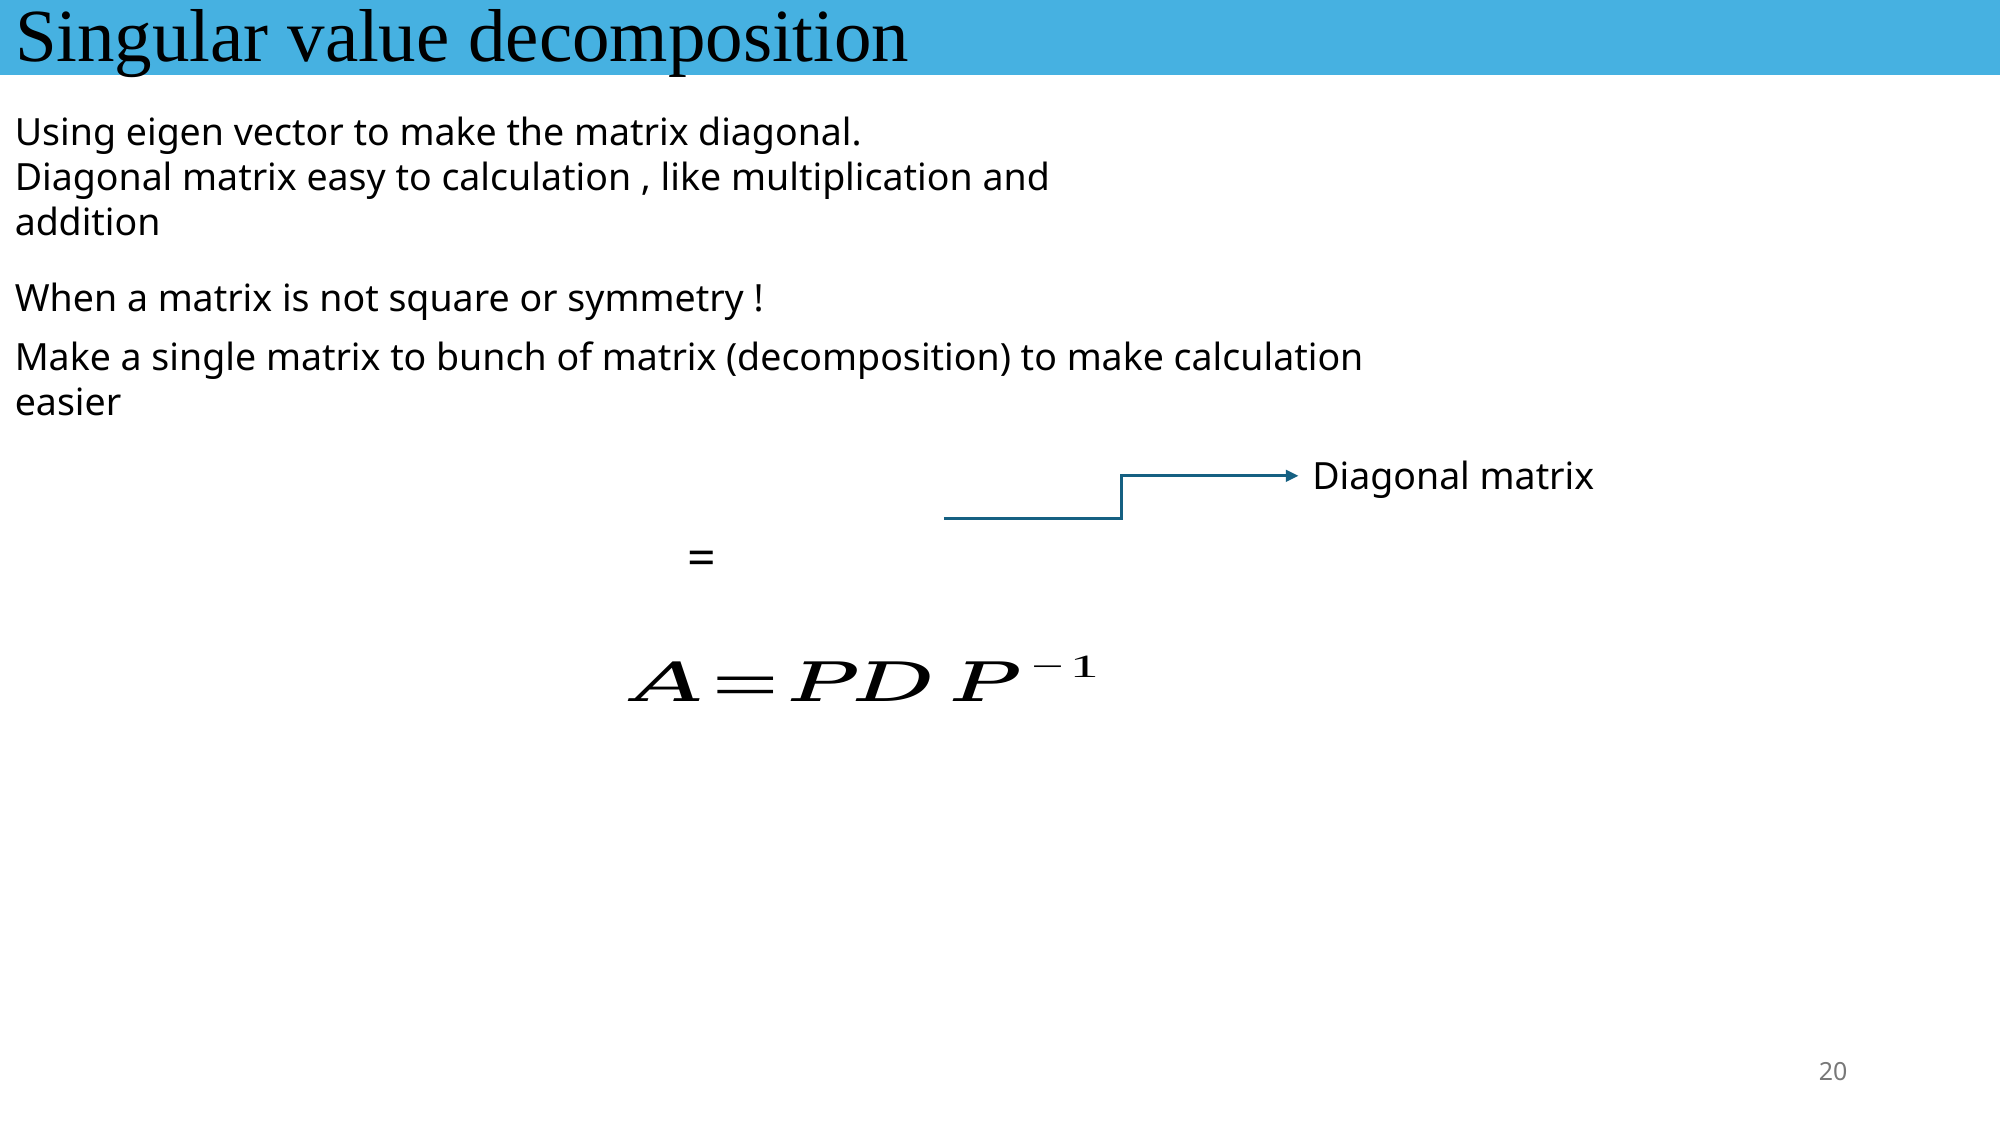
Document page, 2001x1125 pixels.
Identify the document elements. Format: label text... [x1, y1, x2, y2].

text_box Singular value decomposition [0, 0, 2000, 75]
text_box Diagonal matrix [1297, 444, 1610, 505]
text_box Make a single matrix to bunch of matrix (decomposition) to make calculation easier [0, 325, 1454, 431]
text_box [943, 475, 1299, 519]
text_box Using eigen vector to make the matrix diagonal. Diagonal matrix easy to calculation , like multiplication and addition [0, 100, 1169, 251]
slide_number 20 [1412, 1042, 1863, 1103]
text_box When a matrix is not square or symmetry ! [0, 266, 810, 325]
